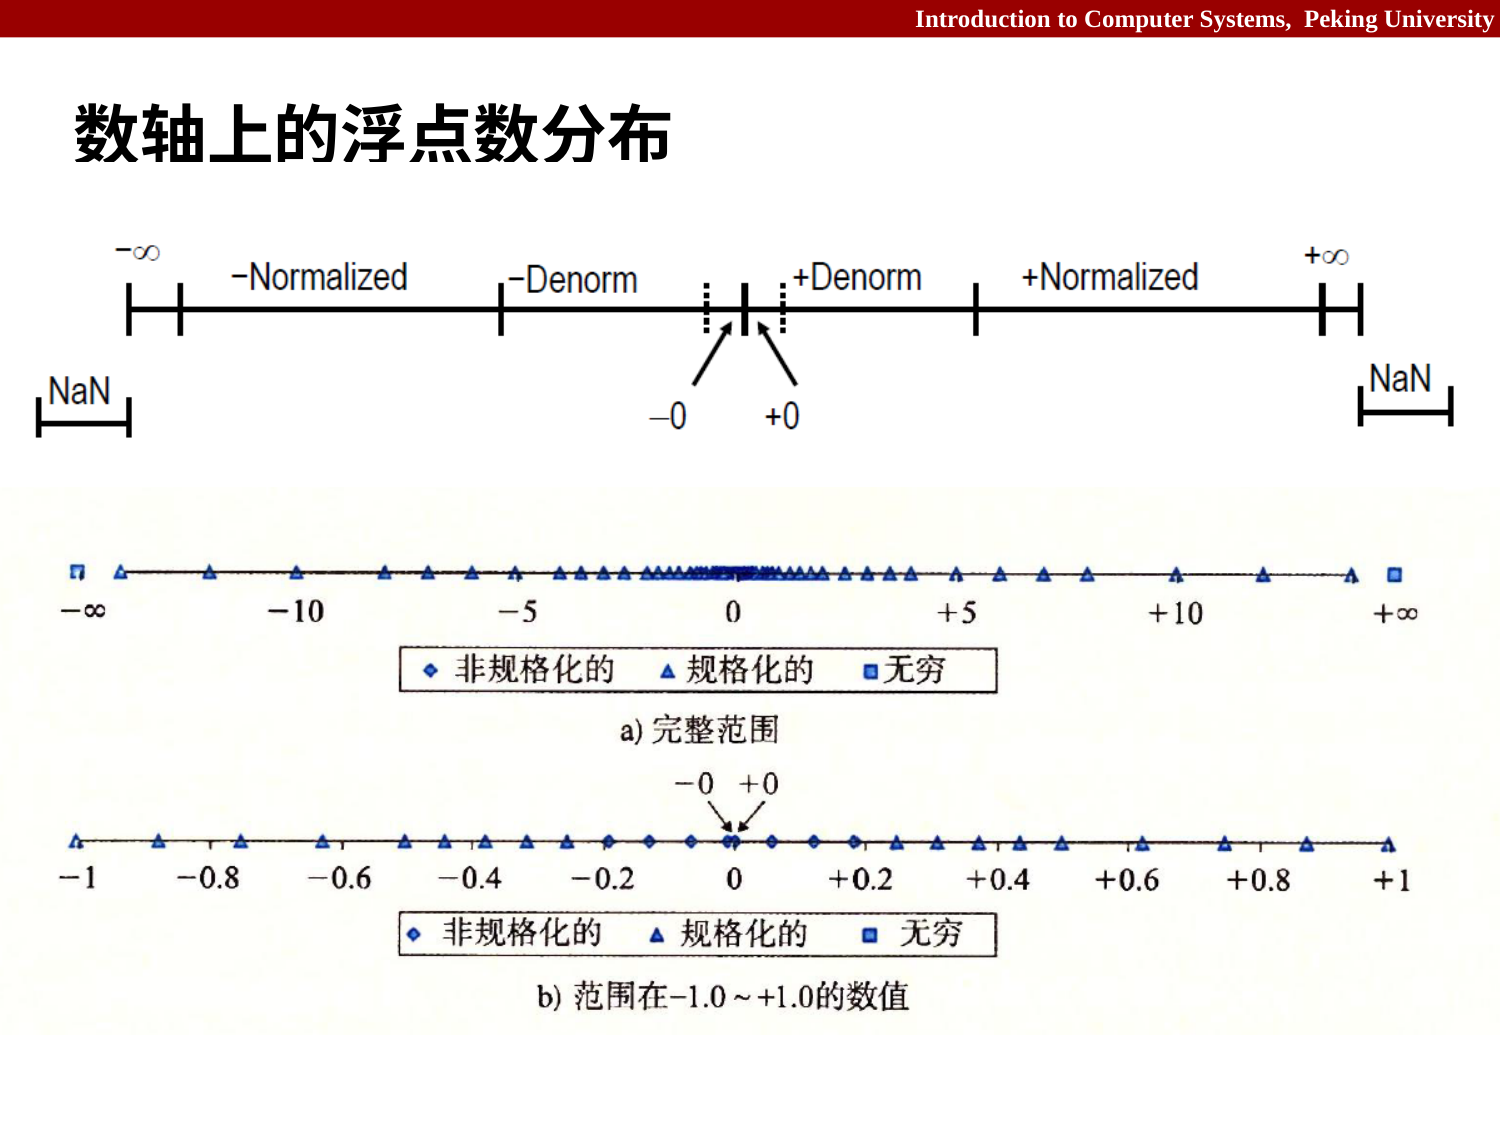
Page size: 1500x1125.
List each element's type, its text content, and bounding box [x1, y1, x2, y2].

title 数轴上的浮点数分布 [58, 71, 1305, 160]
picture [0, 162, 1500, 1036]
